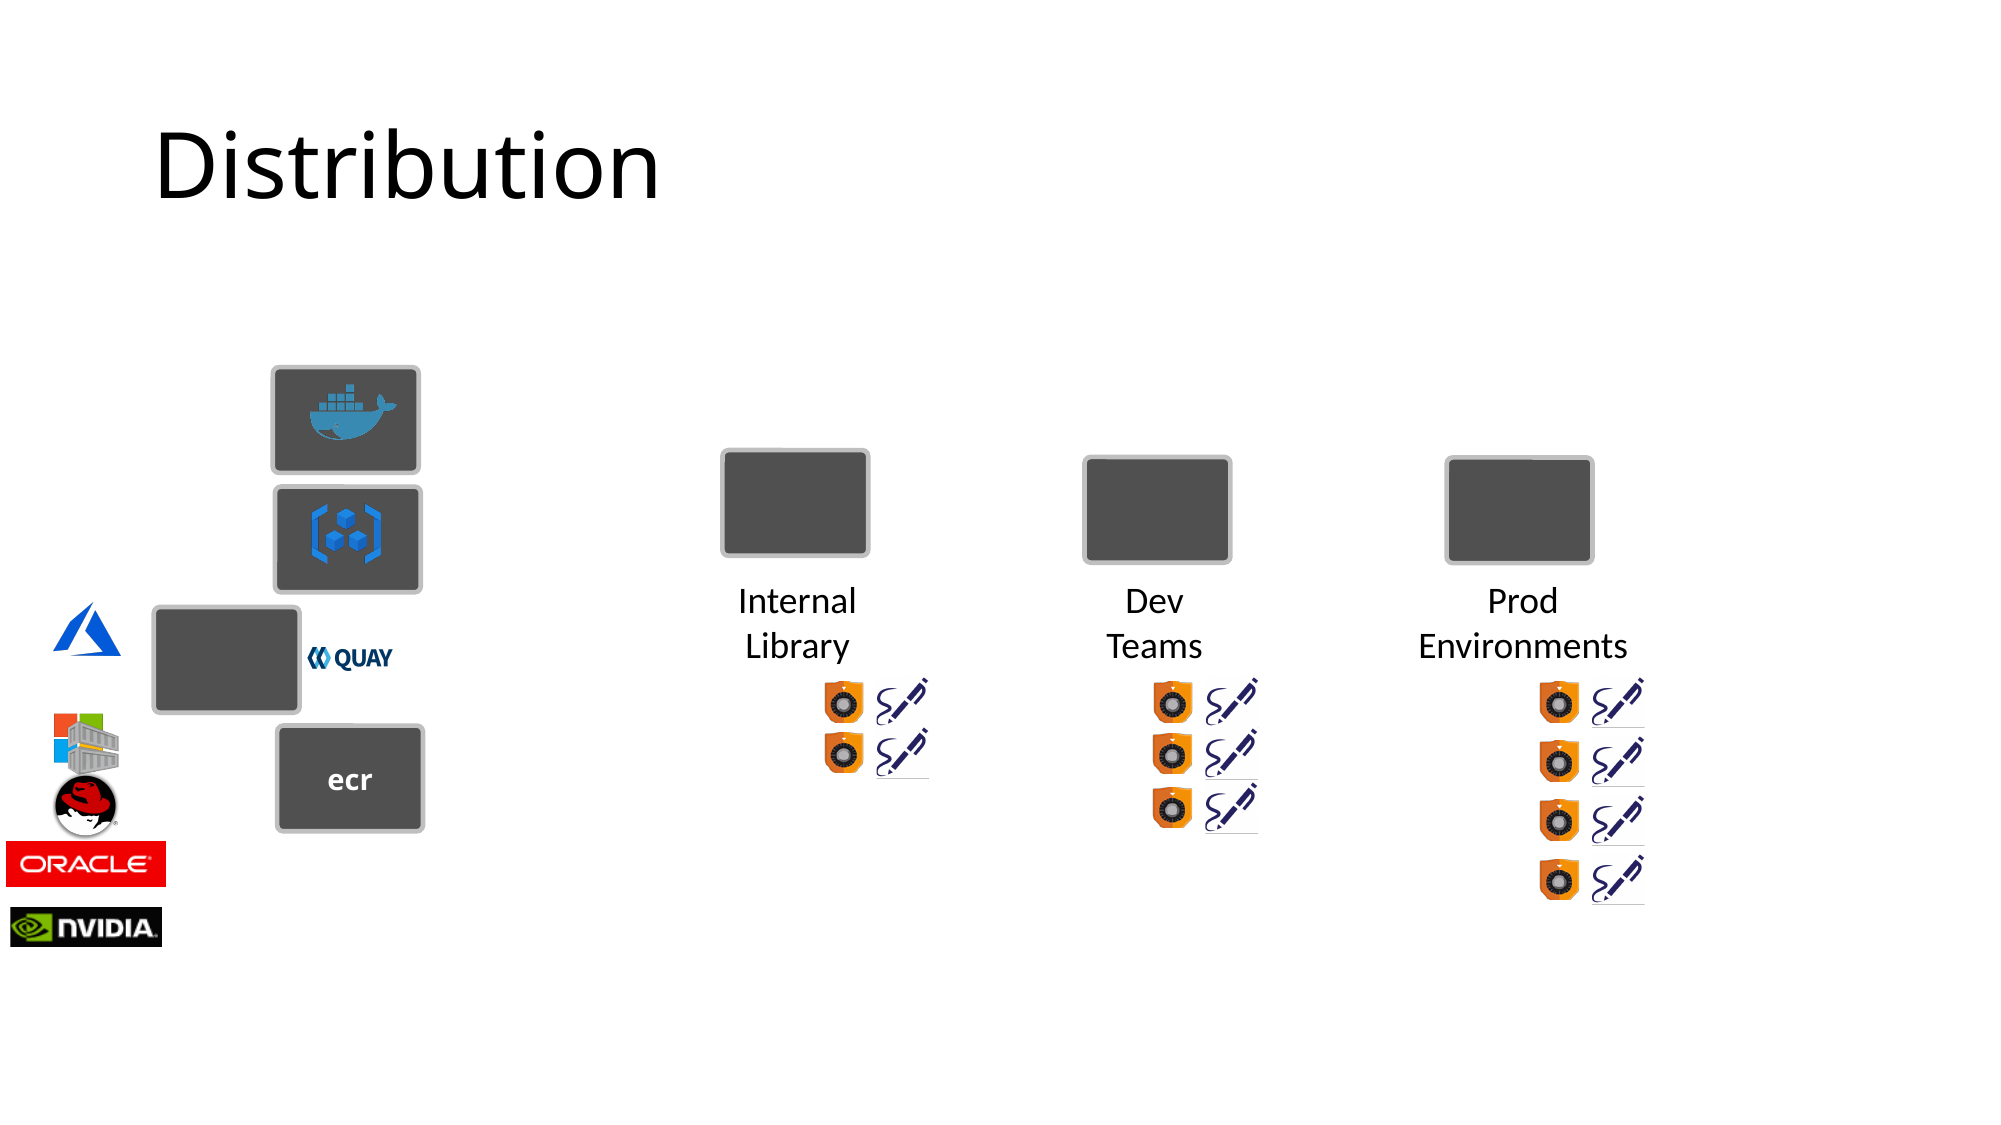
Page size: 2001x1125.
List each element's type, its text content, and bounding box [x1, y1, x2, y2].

picture [1538, 740, 1580, 782]
picture [1592, 853, 1645, 906]
picture [1205, 676, 1259, 835]
picture [52, 712, 120, 840]
picture [1592, 676, 1645, 729]
picture [1538, 681, 1580, 723]
picture [1592, 735, 1645, 788]
text_box [722, 450, 869, 556]
text_box [274, 486, 421, 593]
text_box [153, 606, 300, 713]
picture [823, 681, 864, 723]
text_box ecr [277, 725, 424, 832]
text_box Prod Environments [1403, 569, 1644, 674]
picture [1151, 787, 1193, 828]
picture [876, 676, 930, 780]
picture [1538, 799, 1580, 841]
picture [823, 732, 864, 773]
picture [309, 496, 383, 570]
picture [1538, 858, 1580, 900]
picture [1592, 794, 1645, 847]
title Distribution [137, 59, 1863, 278]
picture [307, 647, 393, 671]
picture [1152, 681, 1193, 723]
text_box Internal Library [723, 569, 873, 674]
picture [6, 841, 166, 887]
text_box Dev Teams [1091, 569, 1218, 674]
text_box [1084, 456, 1231, 563]
picture [309, 384, 398, 457]
text_box [1446, 457, 1593, 564]
text_box [272, 367, 419, 473]
picture [1151, 733, 1193, 774]
picture [10, 906, 162, 947]
picture [52, 602, 121, 656]
